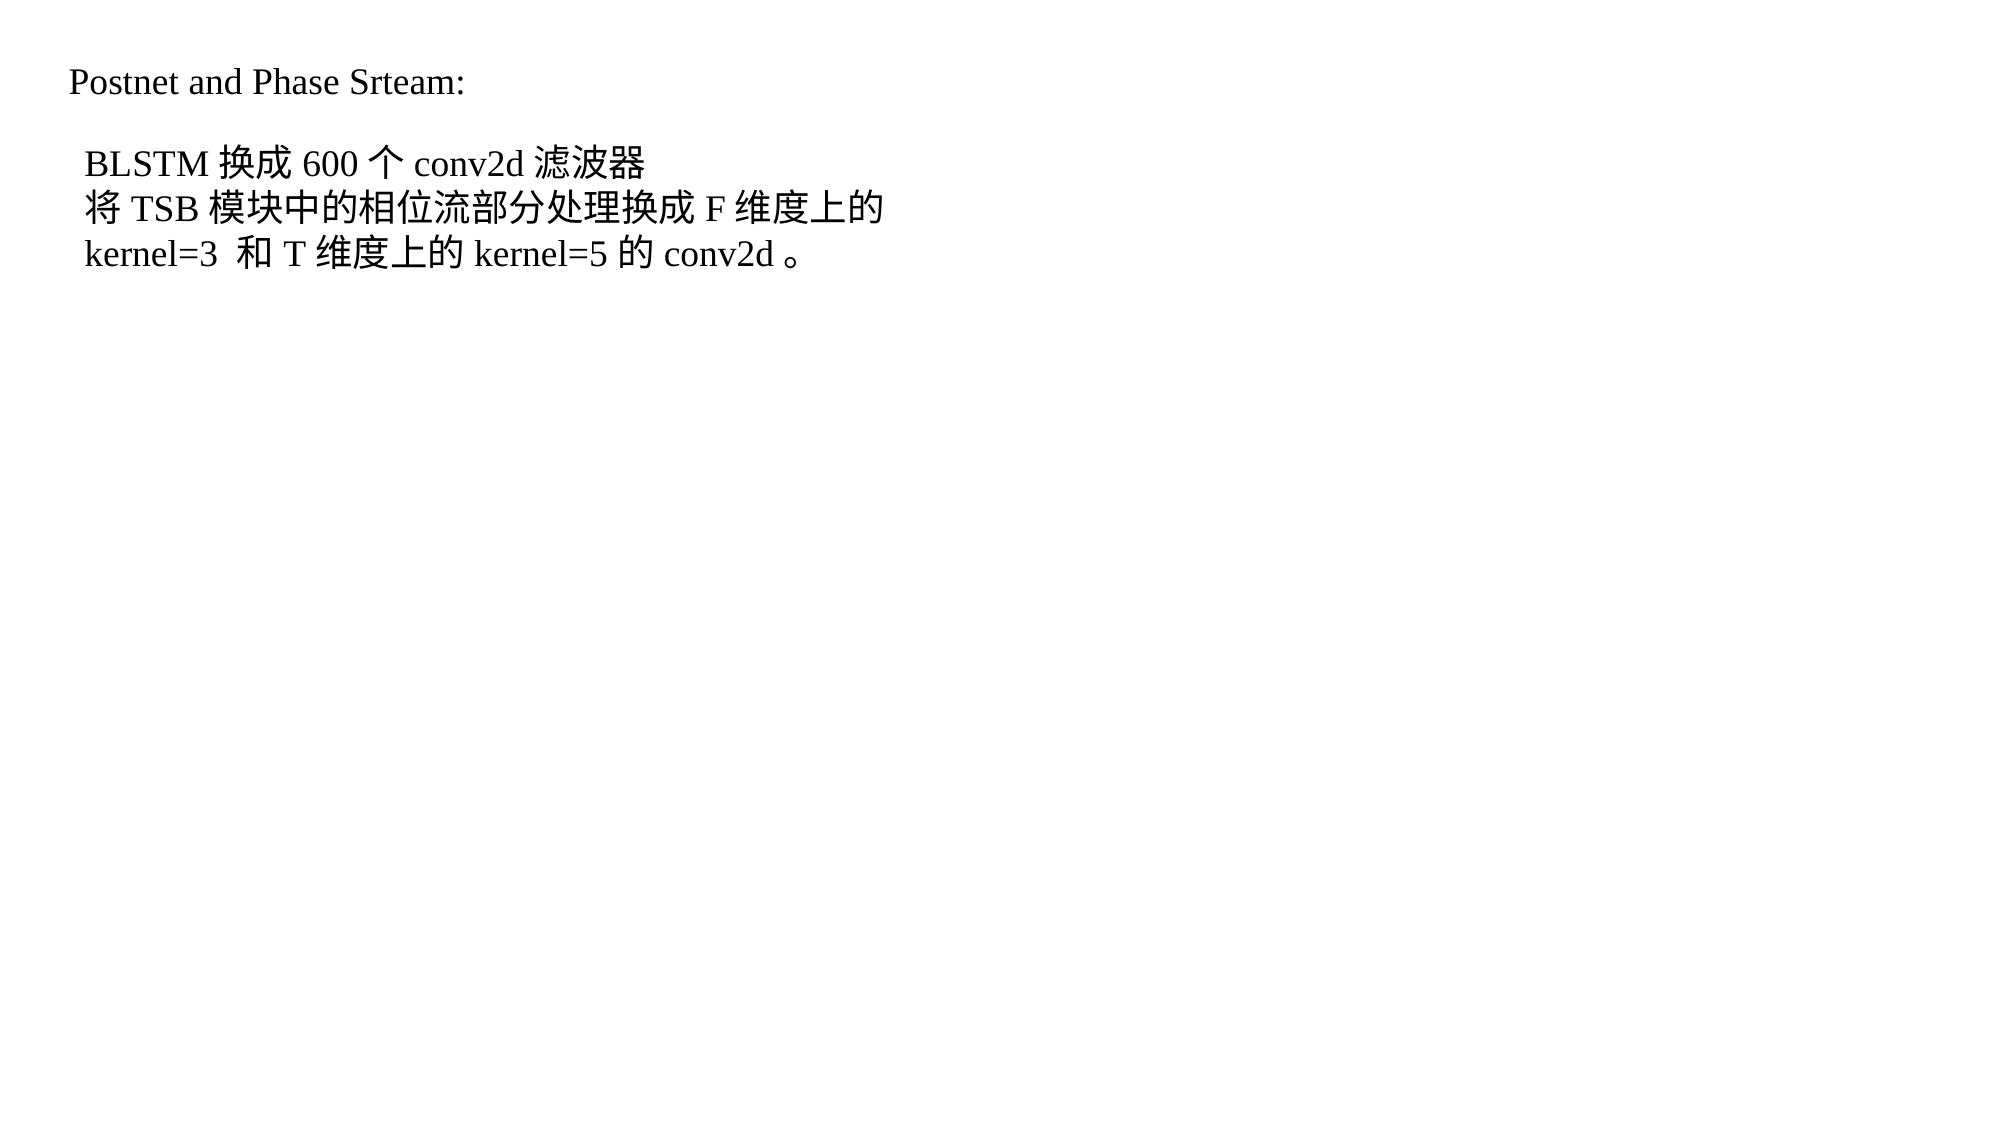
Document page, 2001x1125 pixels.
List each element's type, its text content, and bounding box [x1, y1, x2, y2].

text_box Postnet and Phase Srteam: [54, 49, 981, 110]
text_box BLSTM换成600个conv2d滤波器 将TSB模块中的相位流部分处理换成F维度上的kernel=3 和T维度上的kernel=5的conv2d。 [69, 131, 956, 282]
